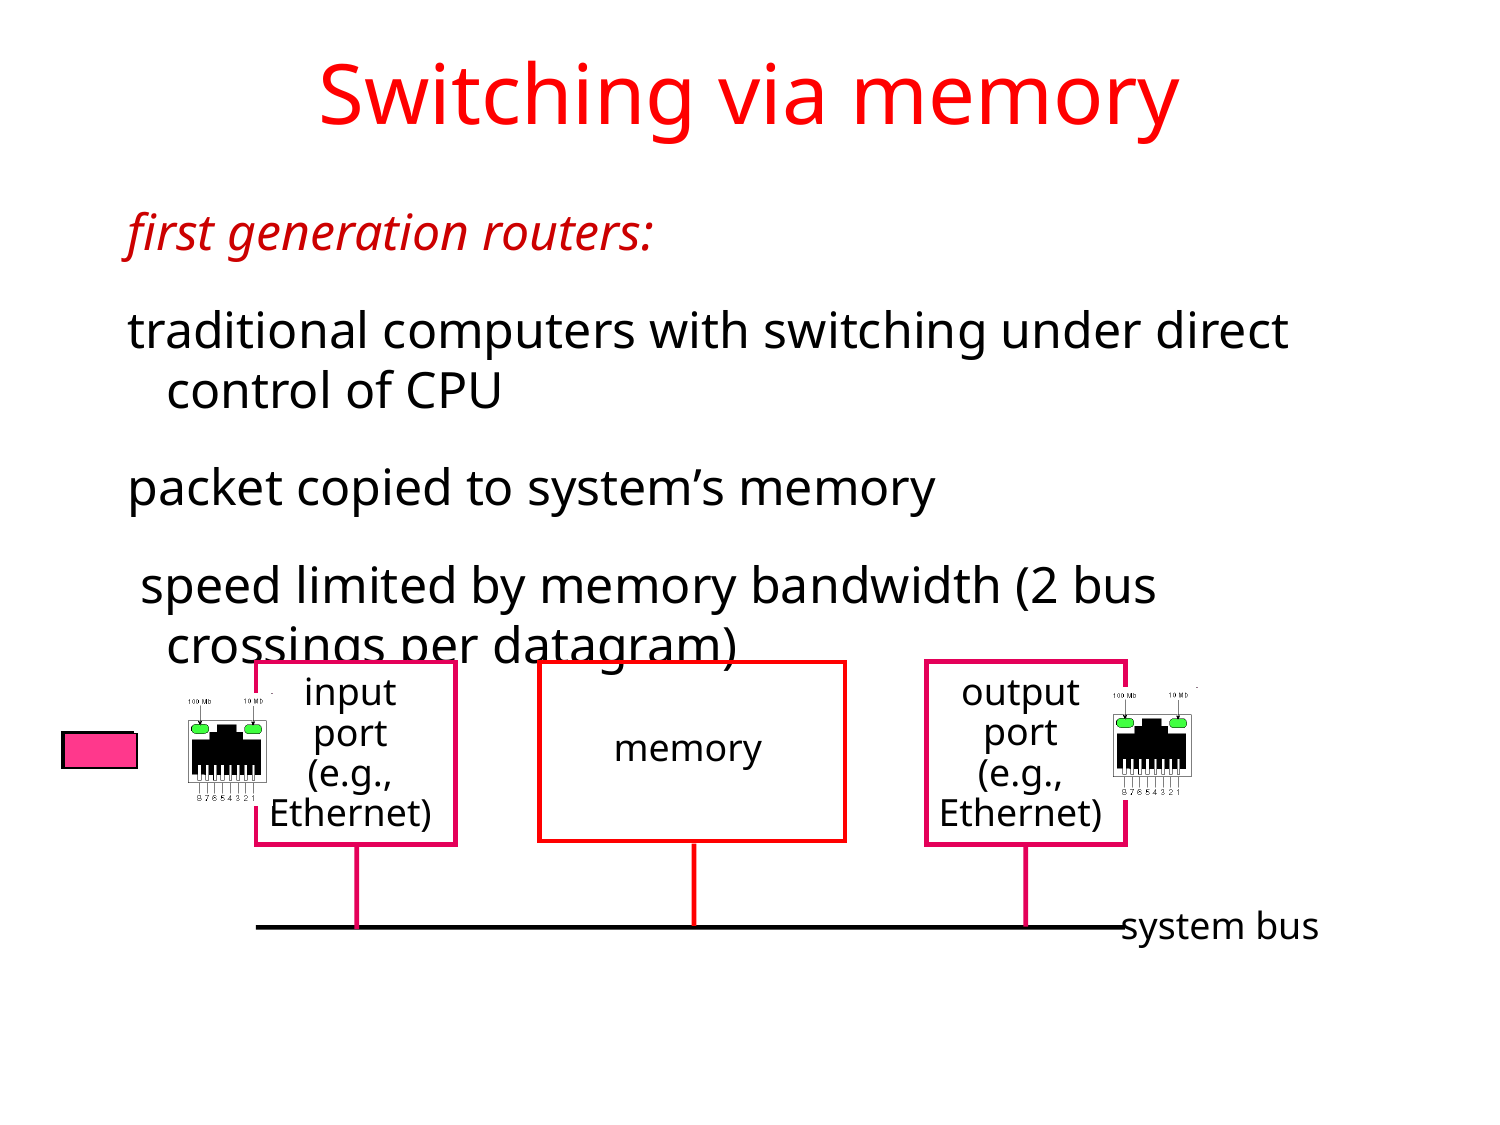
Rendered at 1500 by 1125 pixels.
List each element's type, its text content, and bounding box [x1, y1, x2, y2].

list first generation routers: traditional computers with switching under direct control of CPU packet copied to system’s memory speed limited by memory bandwidth (2 bus crossings per datagram) [112, 192, 1401, 369]
picture [1109, 686, 1198, 800]
title Switching via memory [112, 41, 1388, 142]
text_box [61, 731, 134, 769]
picture [184, 692, 273, 806]
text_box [255, 661, 1320, 956]
text_box [64, 733, 138, 769]
